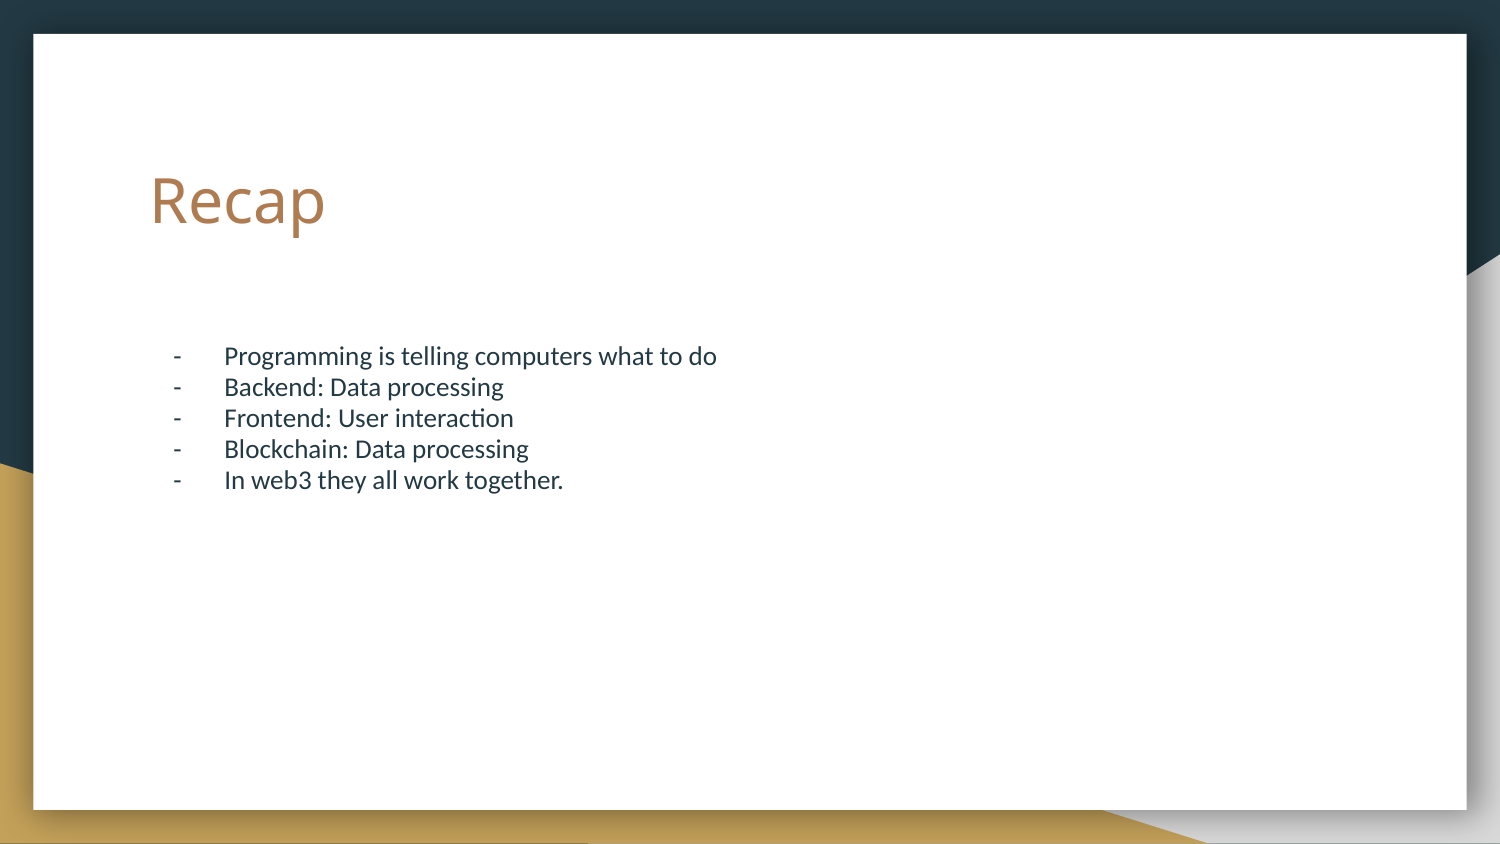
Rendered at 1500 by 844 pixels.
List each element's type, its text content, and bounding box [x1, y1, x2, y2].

title Recap [134, 141, 1366, 299]
list Programming is telling computers what to do Backend: Data processing Frontend: User interaction Blockchain: Data processing In web3 they all work together. [134, 326, 1366, 729]
